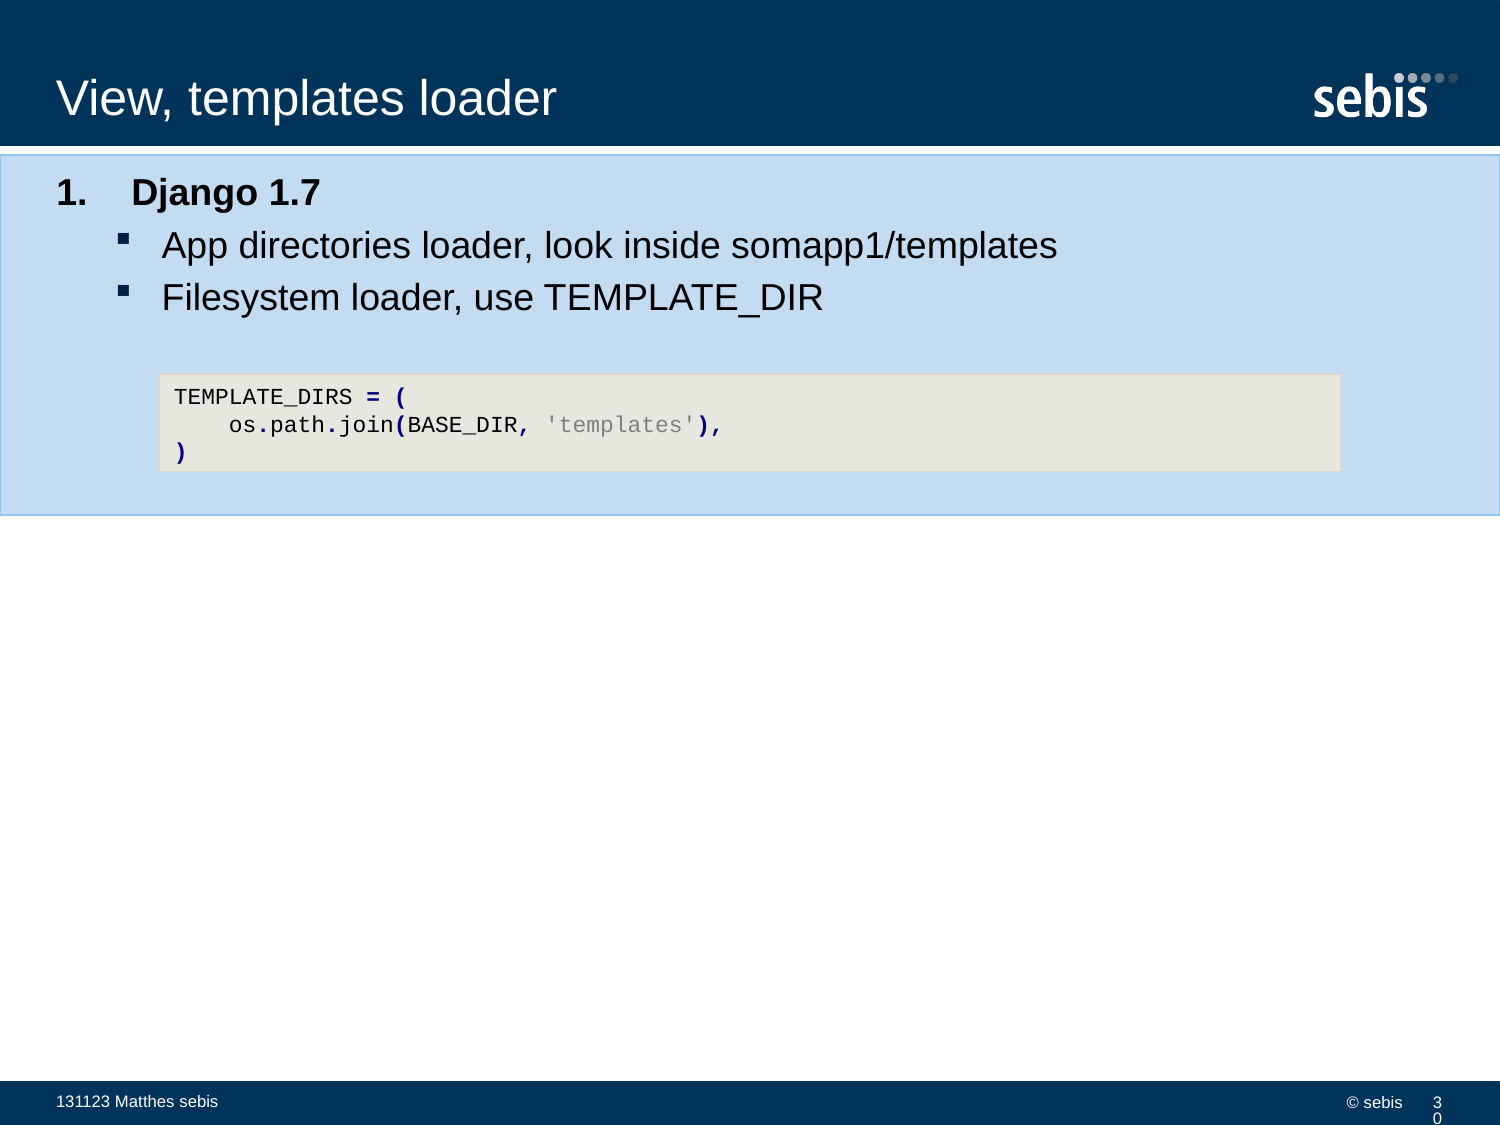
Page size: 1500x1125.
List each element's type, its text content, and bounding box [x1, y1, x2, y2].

slide_number © sebis [1154, 1077, 1417, 1125]
title View, templates loader [40, 6, 1278, 126]
text_box TEMPLATE_DIRS = ( os.path.join(BASE_DIR, 'templates'), ) [158, 373, 1341, 472]
slide_number 30 [1417, 1077, 1460, 1125]
footer 131123 Matthes sebis [40, 1077, 751, 1125]
list Django 1.7 App directories loader, look inside somapp1/templates Filesystem loader, use TEMPLATE_DIR [40, 160, 1460, 1048]
text_box [0, 154, 1500, 516]
